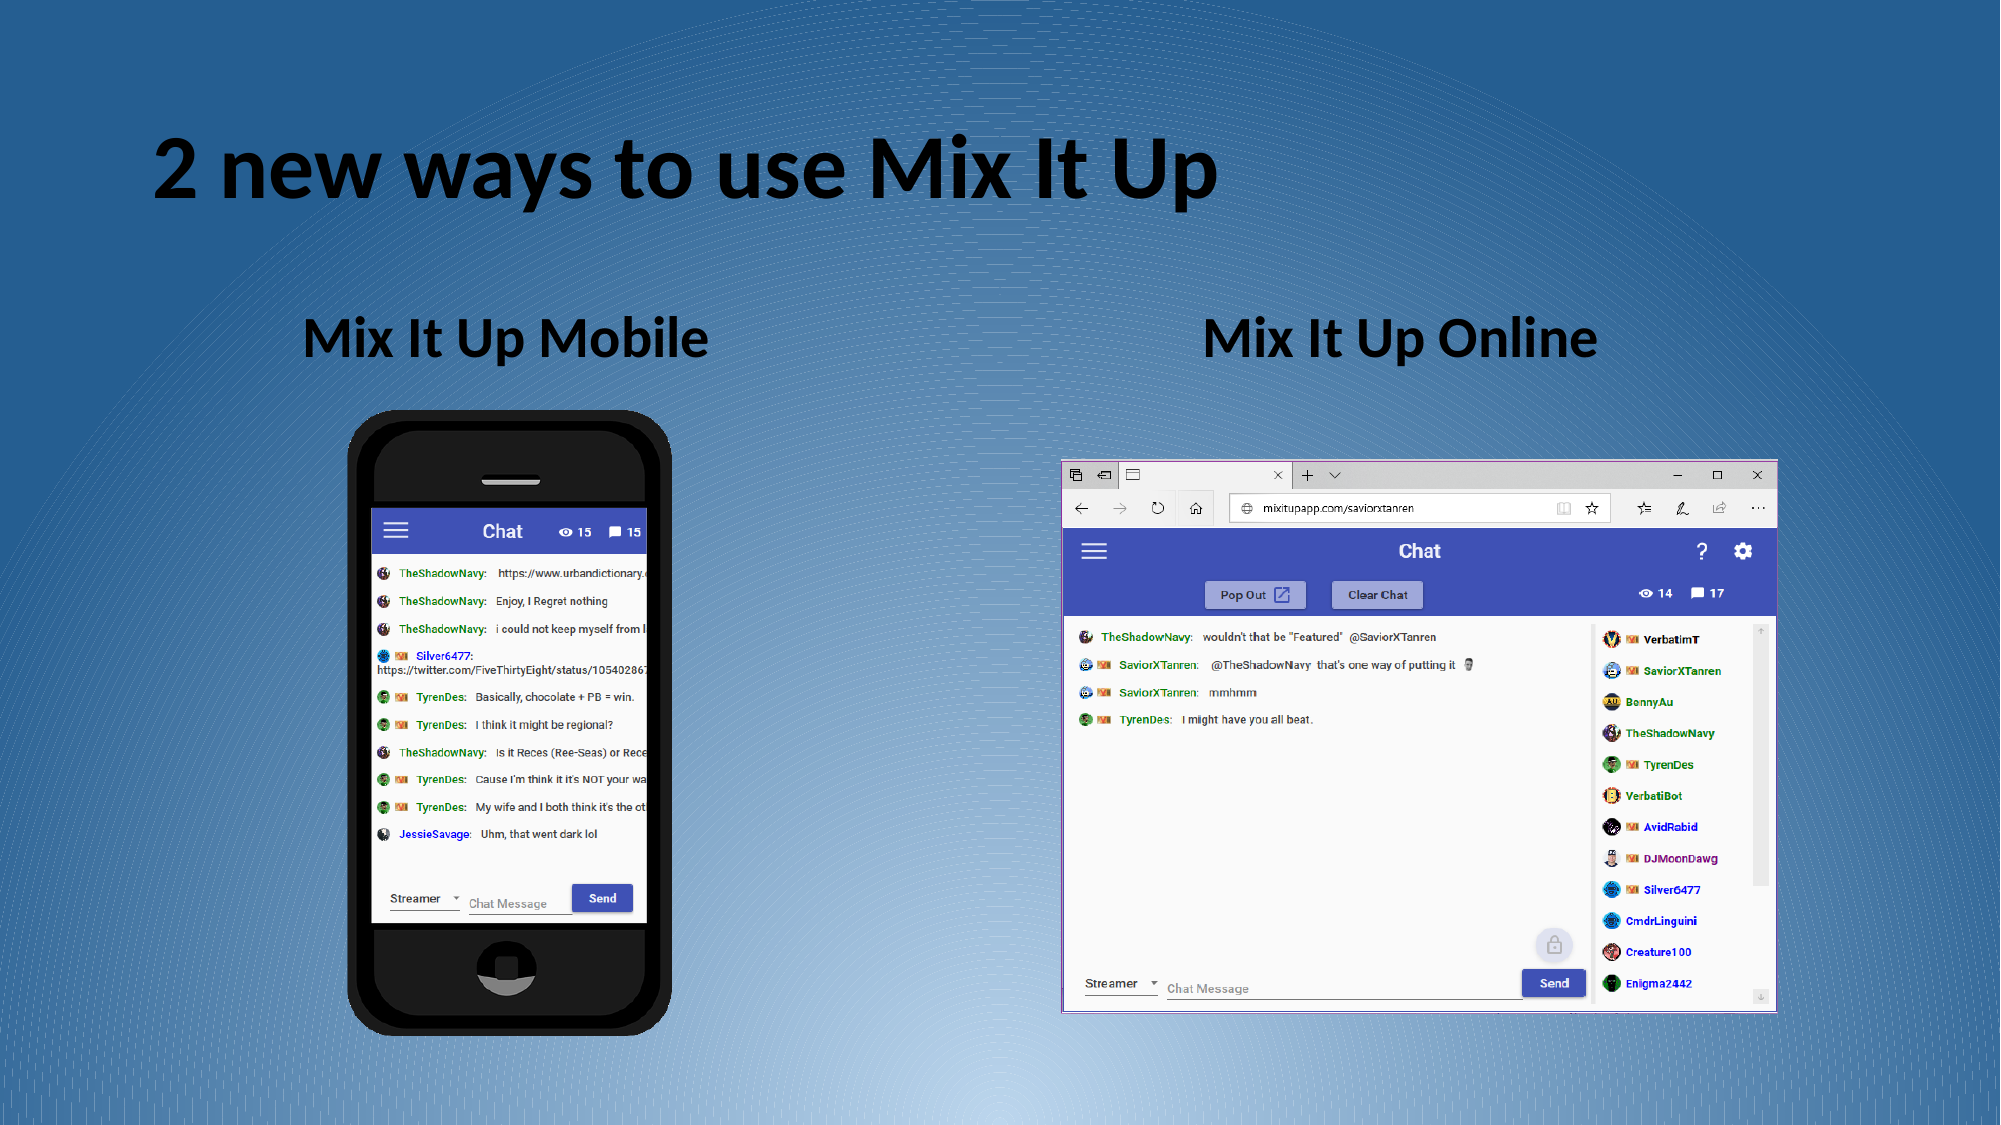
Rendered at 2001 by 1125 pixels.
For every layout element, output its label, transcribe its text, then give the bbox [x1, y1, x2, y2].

title 2 new ways to use Mix It Up [137, 59, 1863, 278]
picture [1061, 459, 1778, 1014]
picture [341, 410, 674, 1036]
list Mix It Up Mobile Mix It Up Online [137, 299, 1863, 1014]
